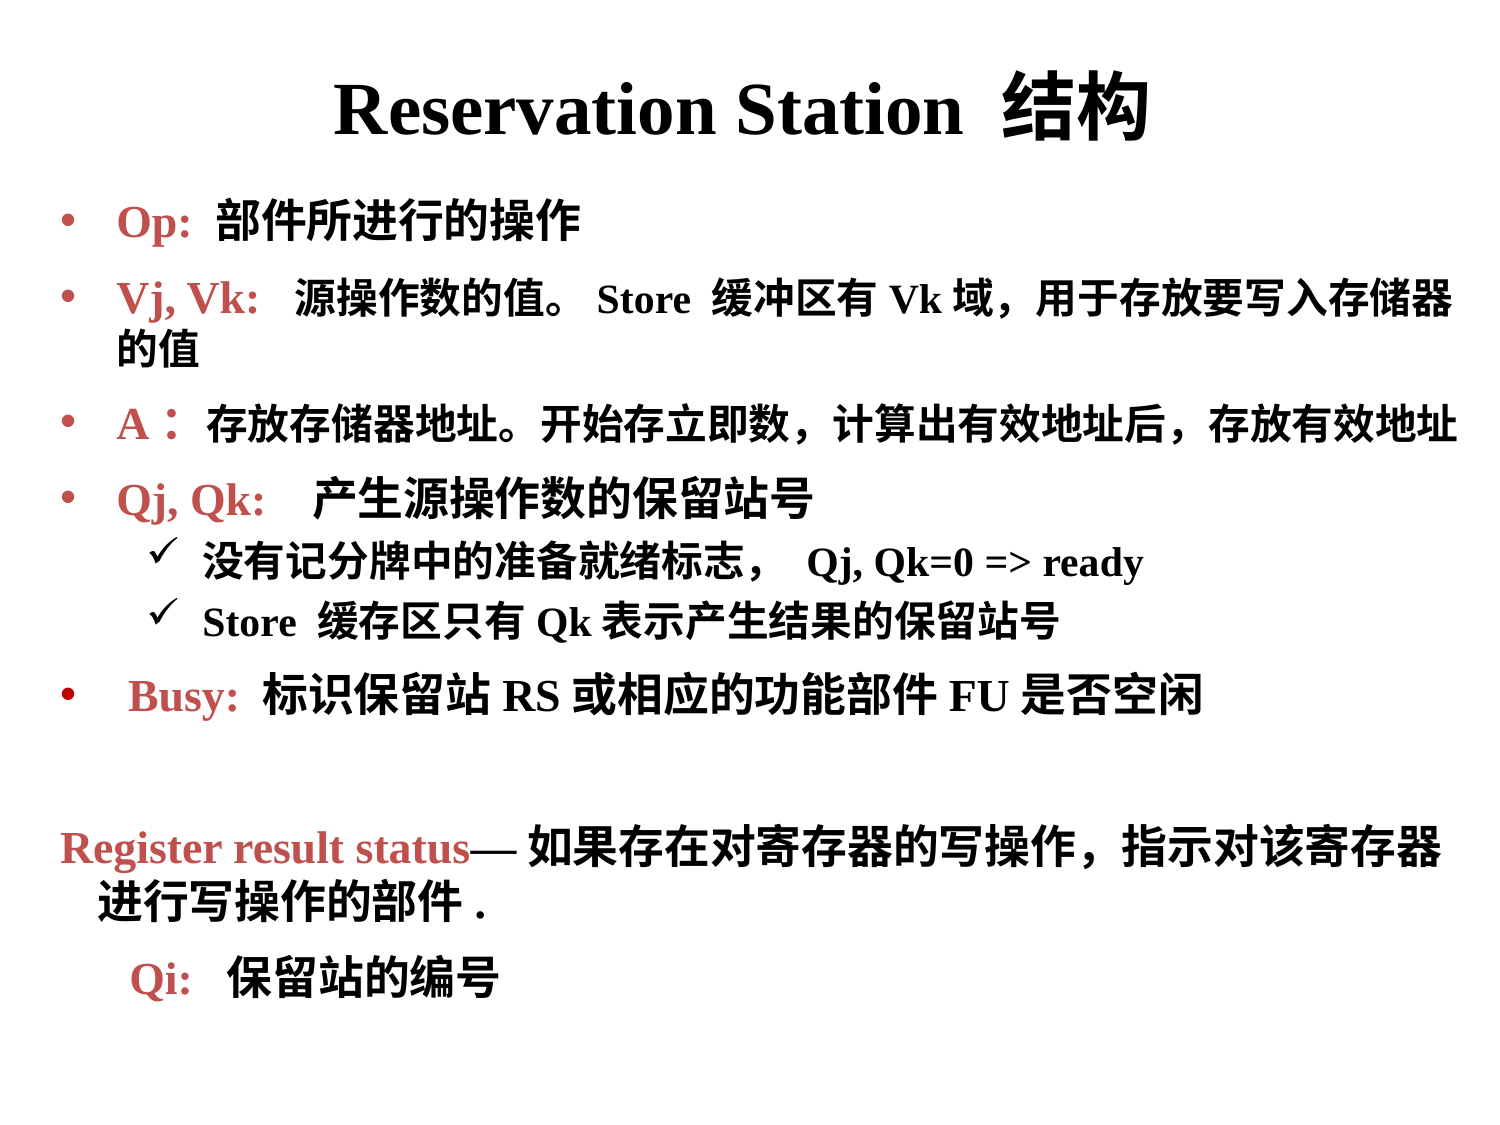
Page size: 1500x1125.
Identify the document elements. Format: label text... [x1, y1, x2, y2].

text_box Reservation Station 结构 [67, 59, 1418, 161]
text_box Op: 部件所进行的操作 Vj, Vk: 源操作数的值。Store 缓冲区有Vk域，用于存放要写入存储器的值 A：存放存储器地址。开始存立即数，计算出有效地址后，存放有效地址 Qj, Qk: 产生源操作数的保留站号 没有记分牌中的准备就绪标志， Qj, Qk=0 => ready Store 缓存区只有Qk表示产生结果的保留站号 Busy: 标识保留站RS或相应的功能部件FU是否空闲 Register result status—如果存在对寄存器的写操作，指示对该寄存器进行写操作的部件. Qi: 保留站的编号 [45, 184, 1483, 1014]
